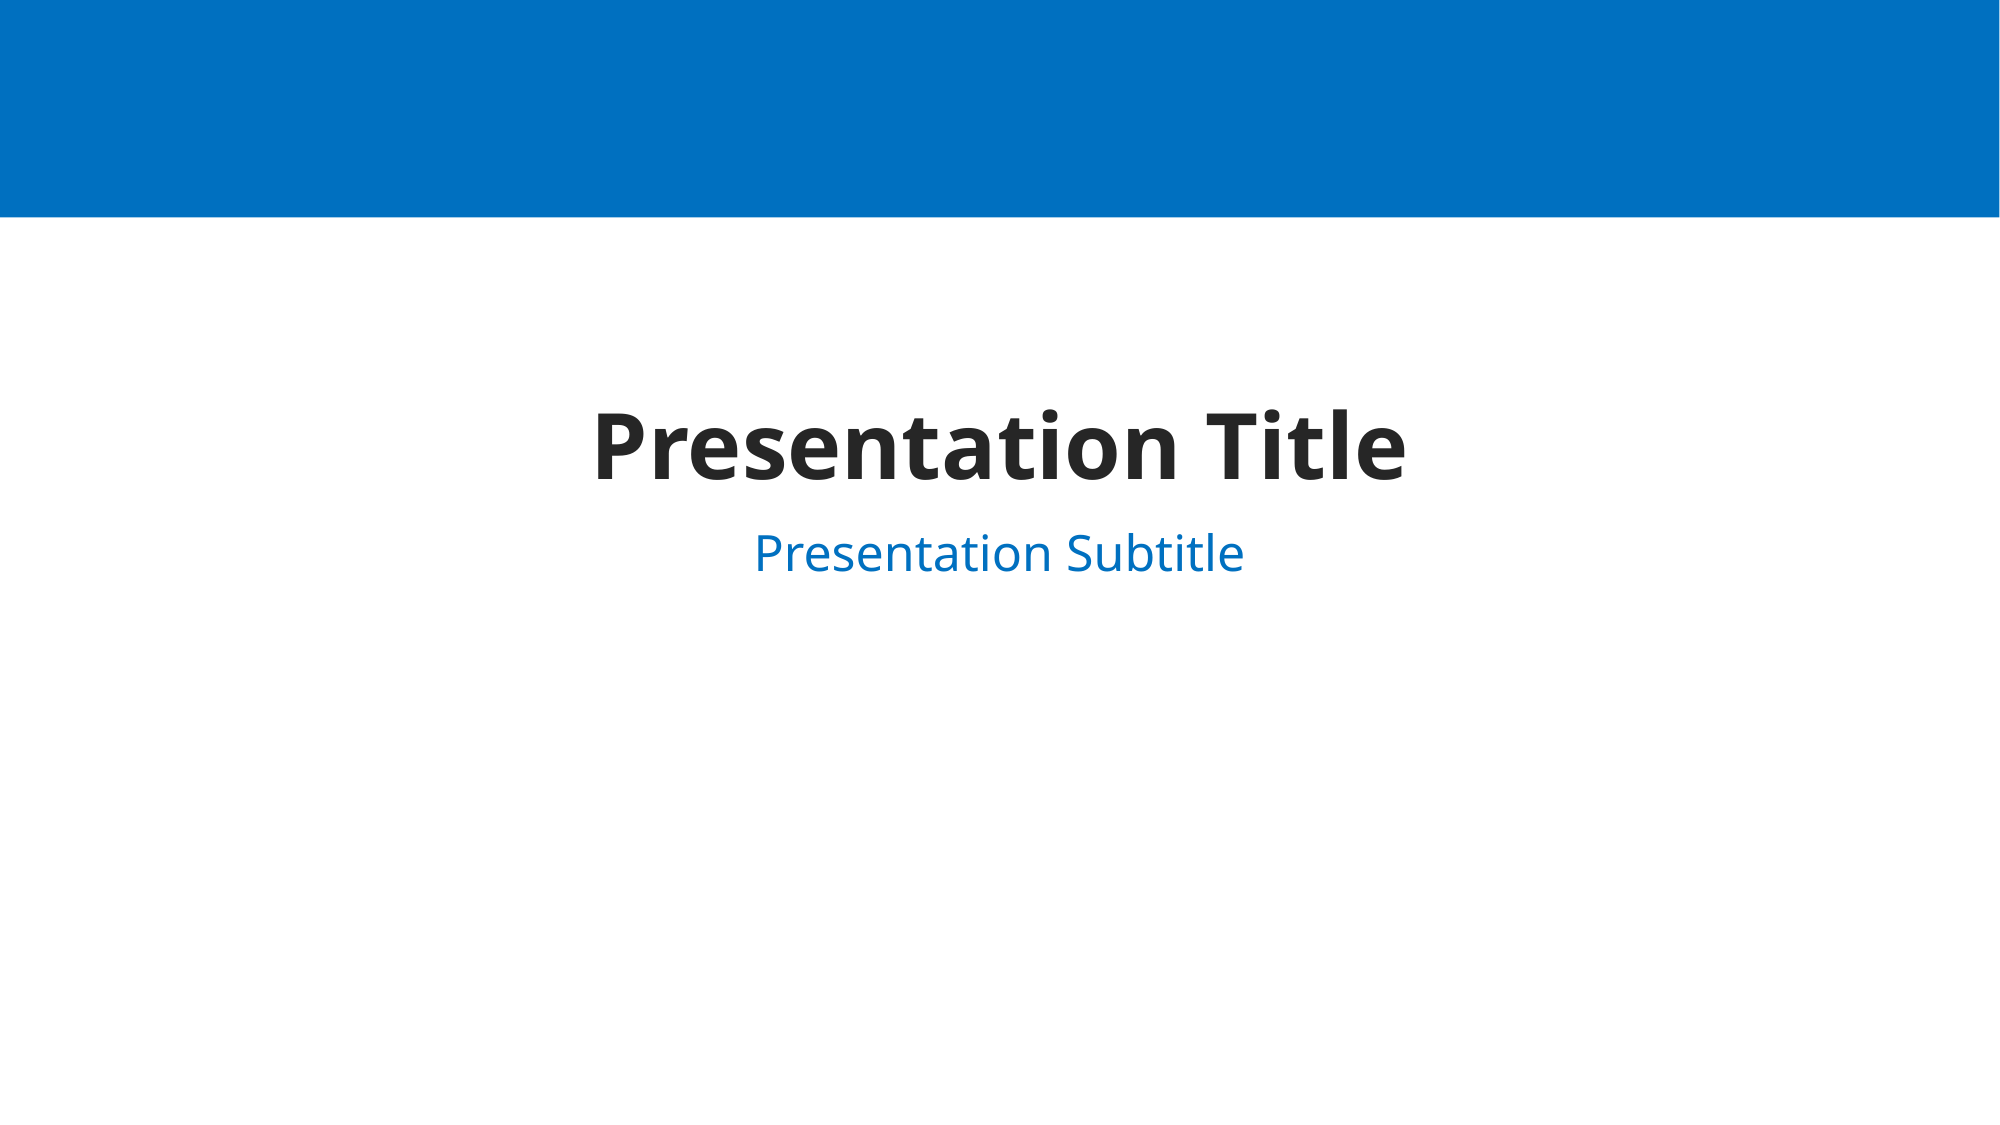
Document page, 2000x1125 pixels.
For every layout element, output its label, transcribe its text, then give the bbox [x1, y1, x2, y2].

title Presentation Title [149, 349, 1850, 537]
subtitle Presentation Subtitle [299, 501, 1700, 789]
